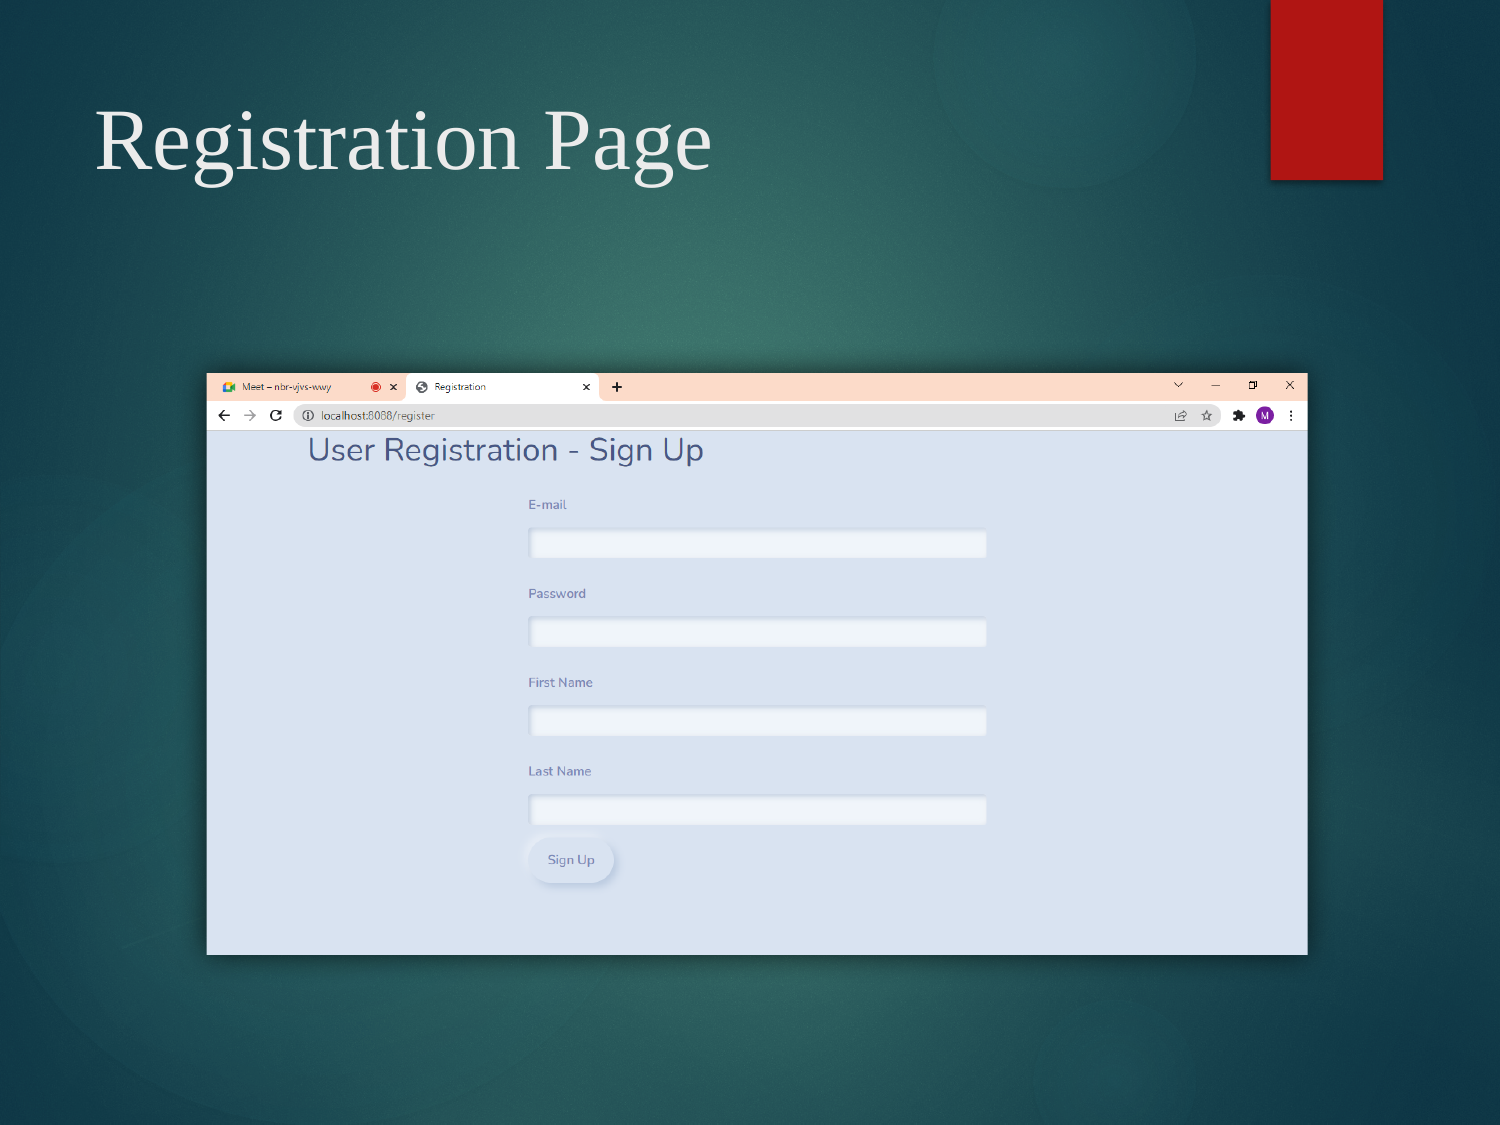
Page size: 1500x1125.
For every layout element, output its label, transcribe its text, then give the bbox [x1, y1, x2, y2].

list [206, 373, 1308, 955]
title Registration Page [79, 74, 1237, 304]
